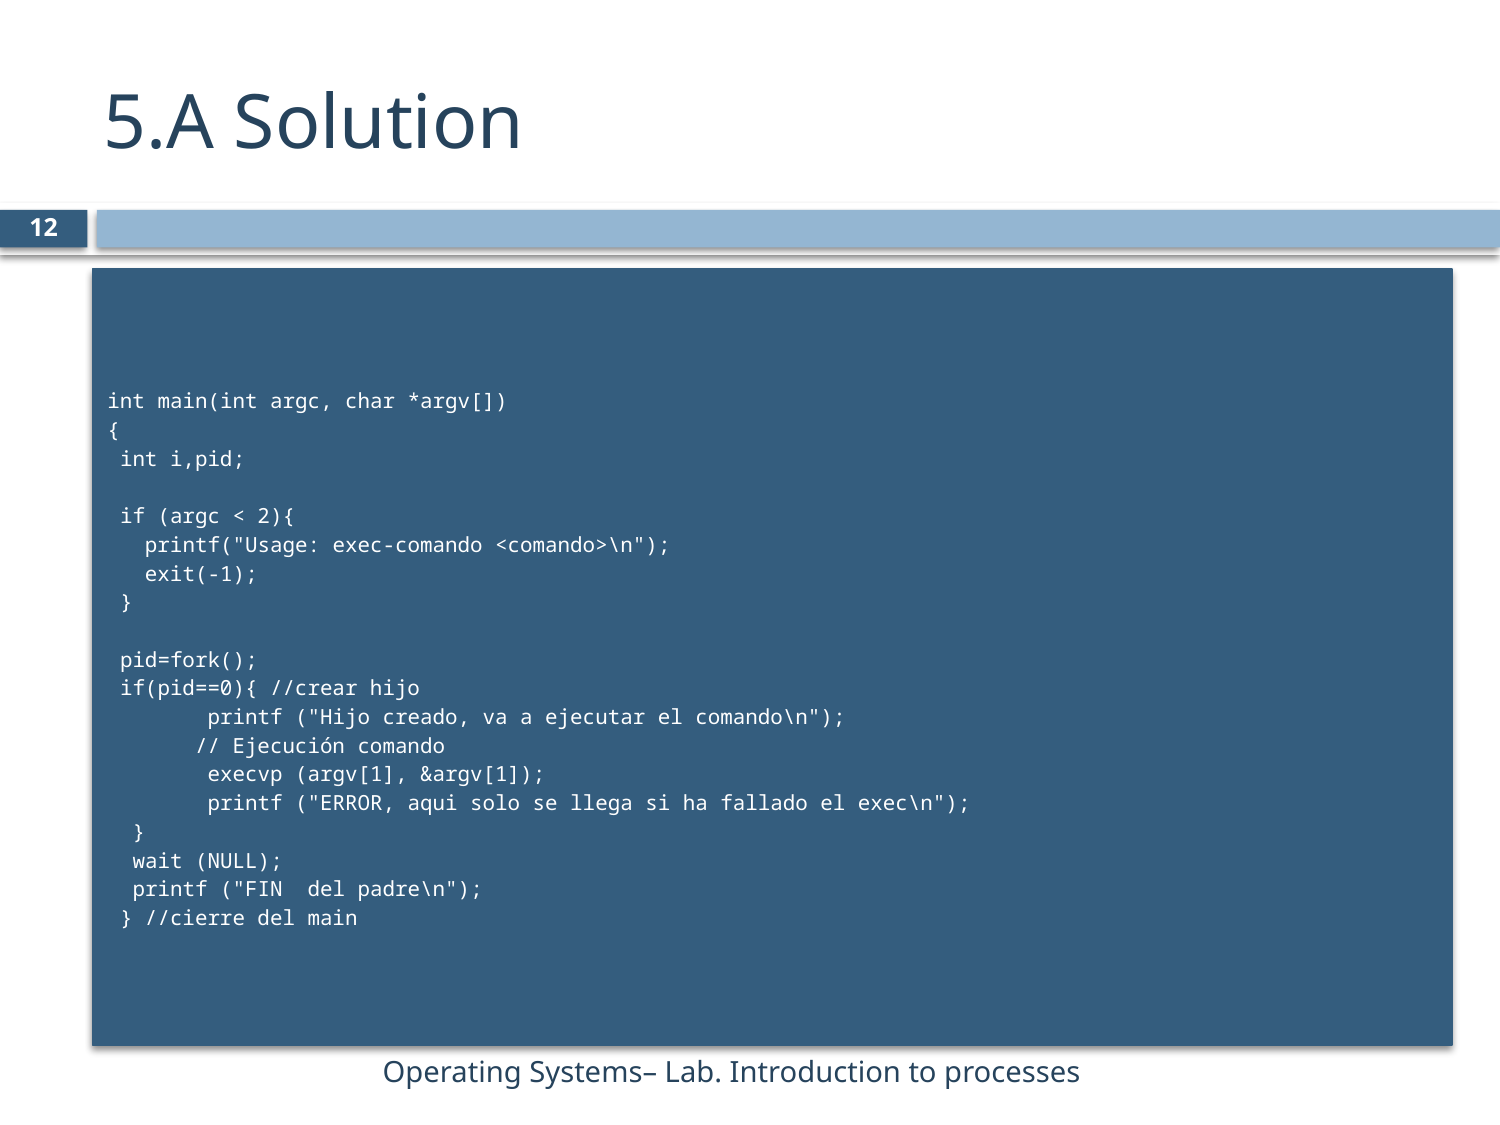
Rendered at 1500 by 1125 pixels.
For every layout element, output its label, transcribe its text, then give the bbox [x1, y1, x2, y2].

slide_number 12 [0, 208, 88, 249]
text_box int main(int argc, char *argv[]) { int i,pid; if (argc < 2){ printf("Usage: exec-comando <comando>\n"); exit(-1); } pid=fork(); if(pid==0){ //crear hijo printf ("Hijo creado, va a ejecutar el comando\n"); // Ejecución comando execvp (argv[1], &argv[1]); printf ("ERROR, aqui solo se llega si ha fallado el exec\n"); } wait (NULL); printf ("FIN del padre\n"); } //cierre del main [92, 268, 1453, 1046]
footer Operating Systems– Lab. Introduction to processes [206, 1041, 1096, 1102]
title 5.A Solution [88, 37, 1500, 201]
